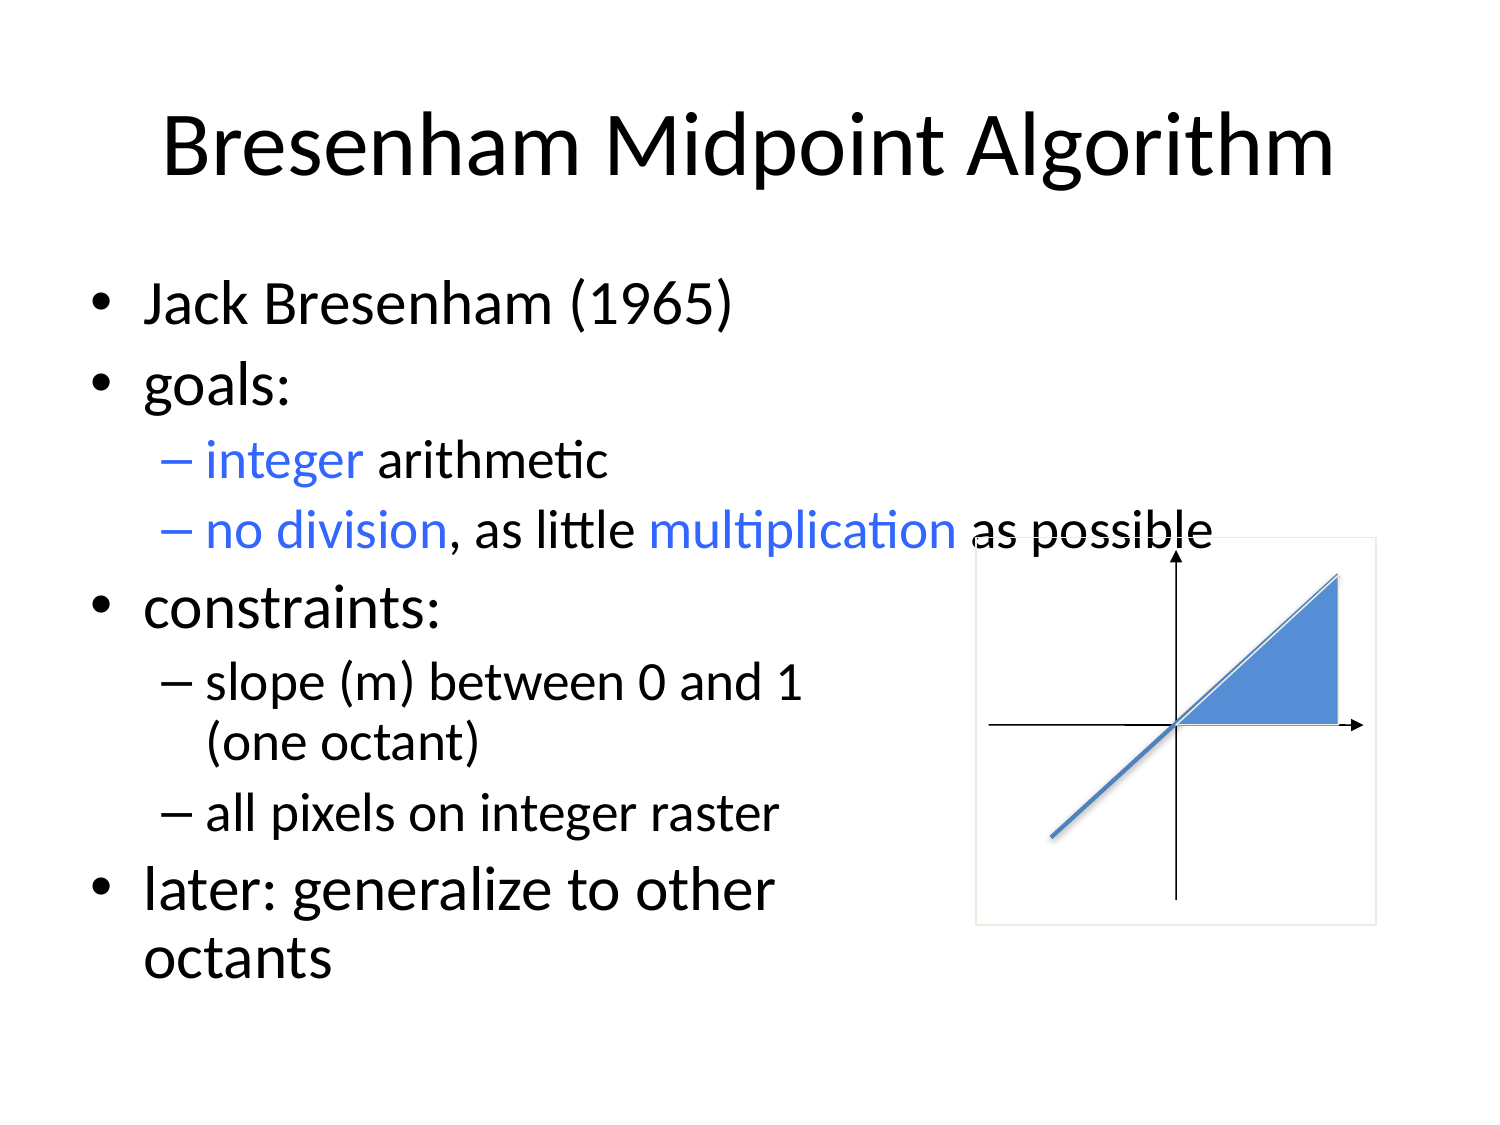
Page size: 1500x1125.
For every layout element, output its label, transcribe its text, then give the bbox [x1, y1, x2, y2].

title Bresenham Midpoint Algorithm [75, 45, 1425, 233]
text_box [1175, 574, 1339, 725]
text_box [1187, 718, 1364, 732]
text_box [976, 537, 1376, 925]
text_box [1049, 573, 1338, 840]
text_box [1169, 549, 1183, 718]
list Jack Bresenham (1965) goals: integer arithmetic no division, as little multiplication as possible constraints: slope (m) between 0 and 1 (one octant) all pixels on integer raster later: generalize to other octants [75, 262, 1425, 1005]
